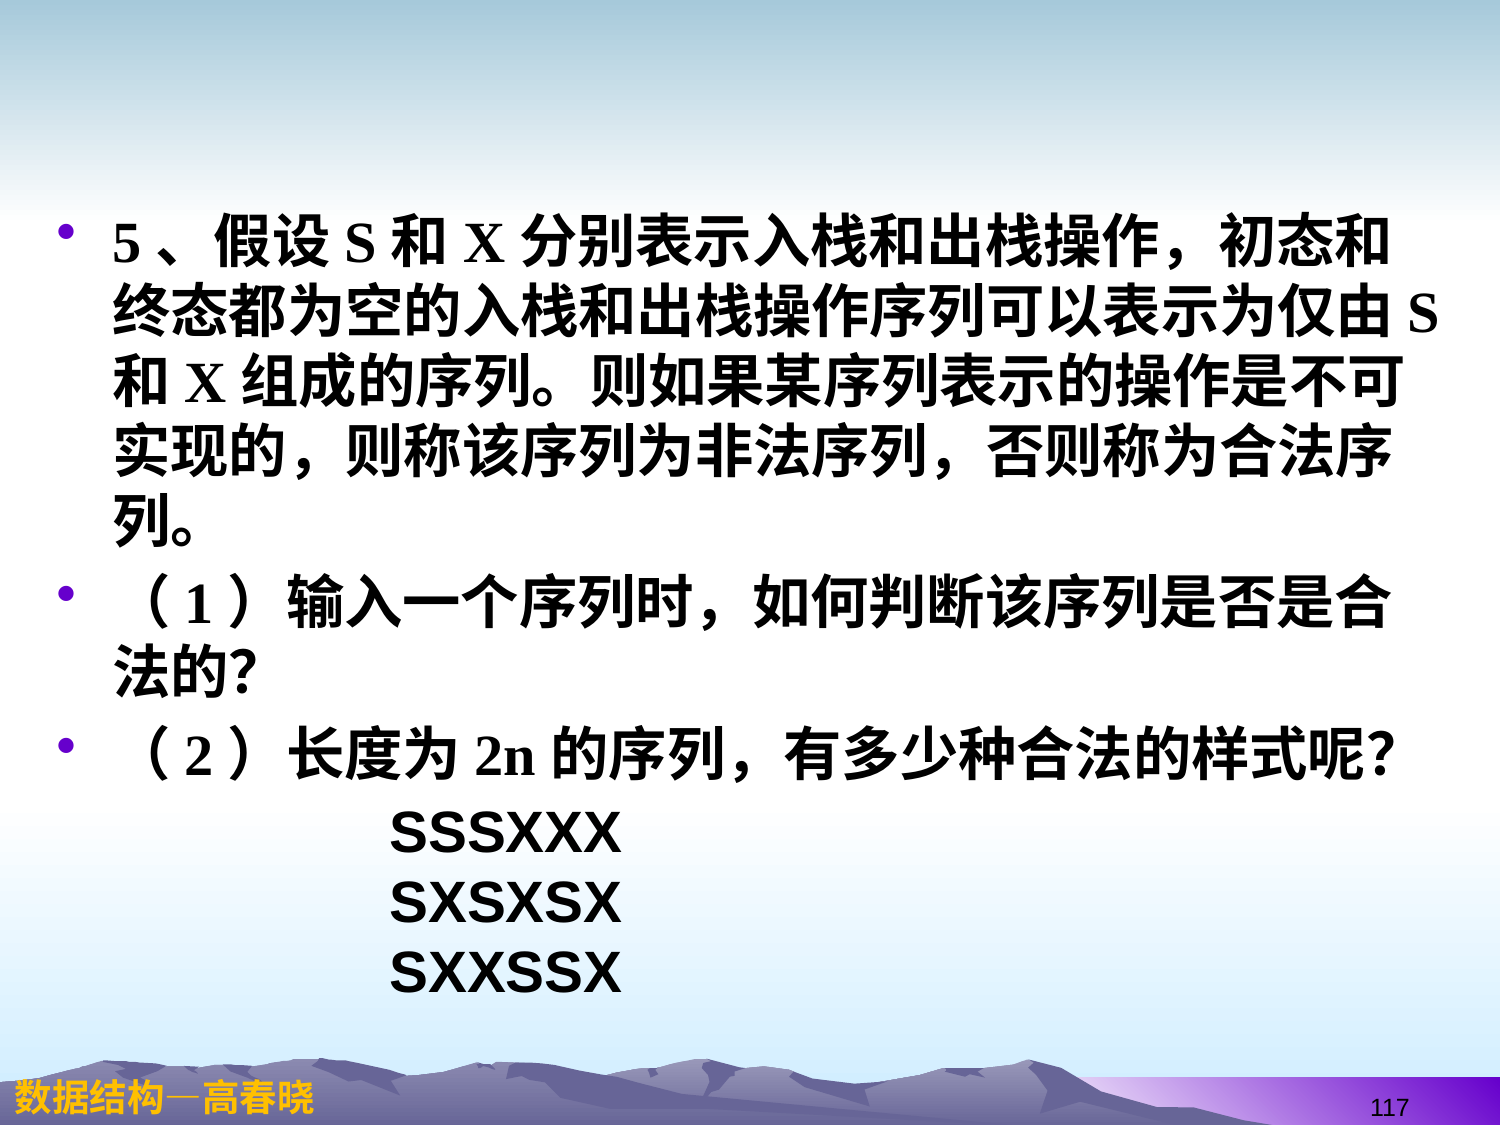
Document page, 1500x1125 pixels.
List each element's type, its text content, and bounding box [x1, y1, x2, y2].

slide_number 117 [1074, 1054, 1426, 1125]
text_box SSSXXX SXSXSX SXXSSX [374, 786, 1125, 1012]
list 5、假设S和X分别表示入栈和出栈操作，初态和终态都为空的入栈和出栈操作序列可以表示为仅由S和X组成的序列。则如果某序列表示的操作是不可实现的，则称该序列为非法序列，否则称为合法序列。 （1）输入一个序列时，如何判断该序列是否是合法的？ （2）长度为2n的序列，有多少种合法的样式呢？ [41, 196, 1459, 1047]
